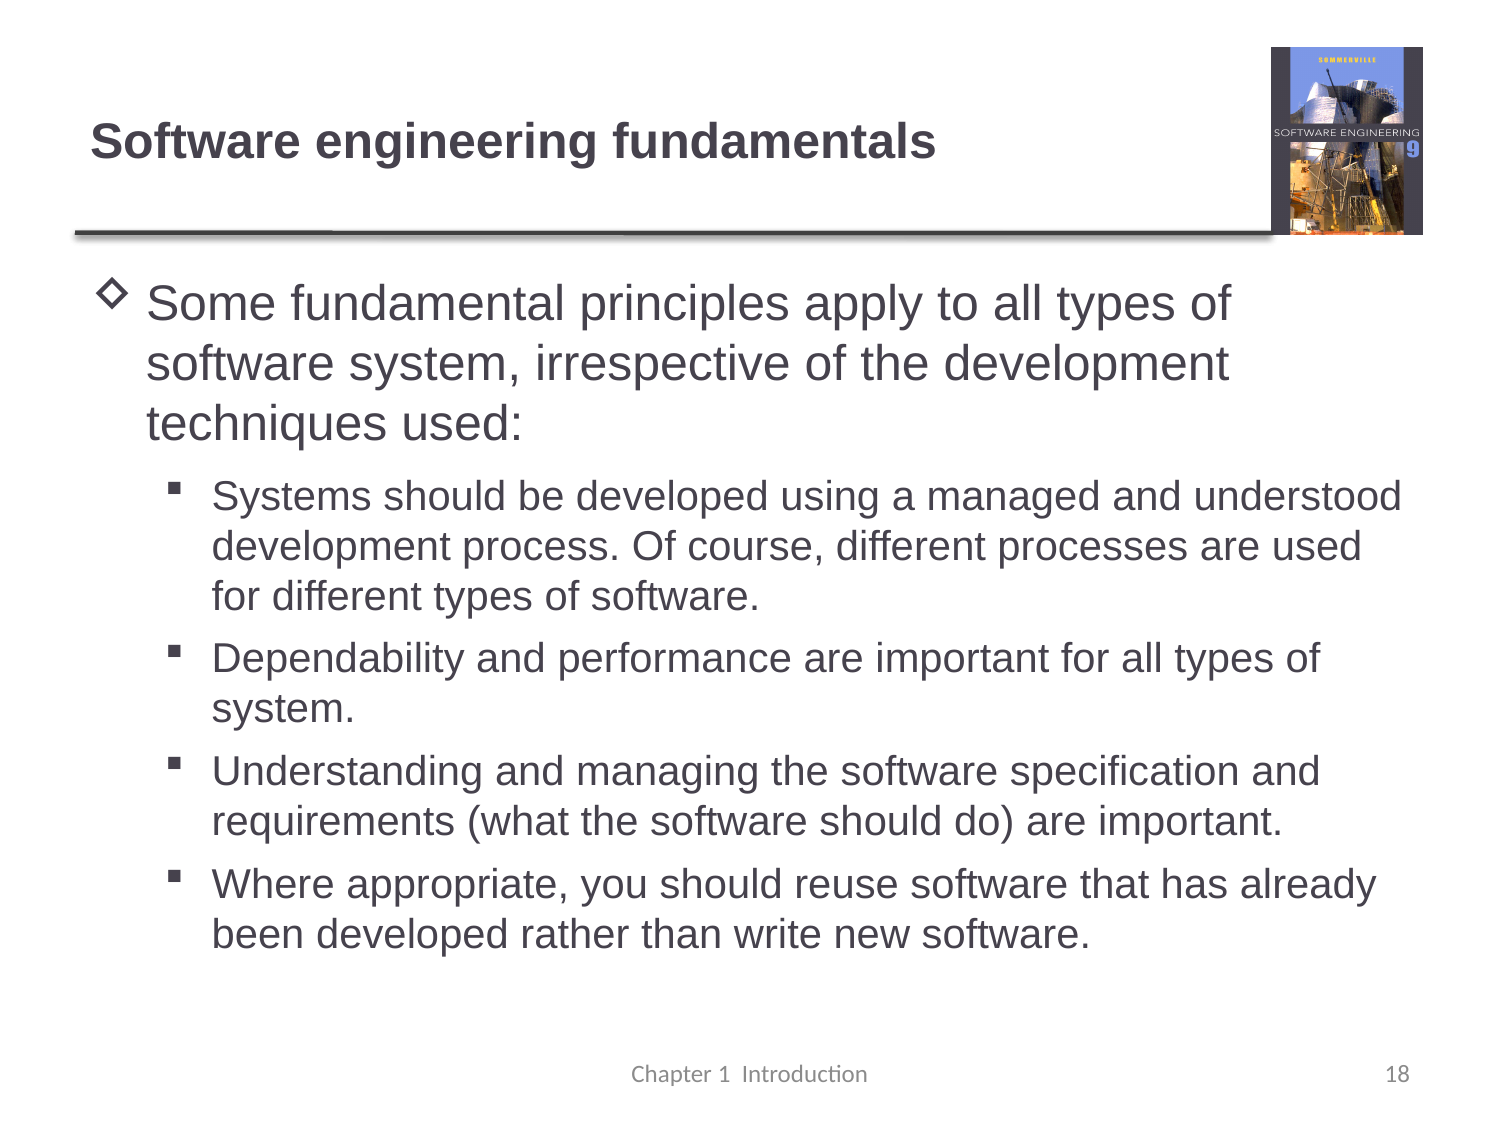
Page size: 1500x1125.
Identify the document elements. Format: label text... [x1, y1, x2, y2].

list Some fundamental principles apply to all types of software system, irrespective of the development techniques used: Systems should be developed using a managed and understood development process. Of course, different processes are used for different types of software. Dependability and performance are important for all types of system. Understanding and managing the software specification and requirements (what the software should do) are important. Where appropriate, you should reuse software that has already been developed rather than write new software. [75, 262, 1425, 1005]
footer Chapter 1 Introduction [512, 1042, 988, 1103]
title Software engineering fundamentals [74, 44, 1272, 233]
slide_number 18 [1074, 1042, 1425, 1103]
picture [1272, 47, 1423, 235]
